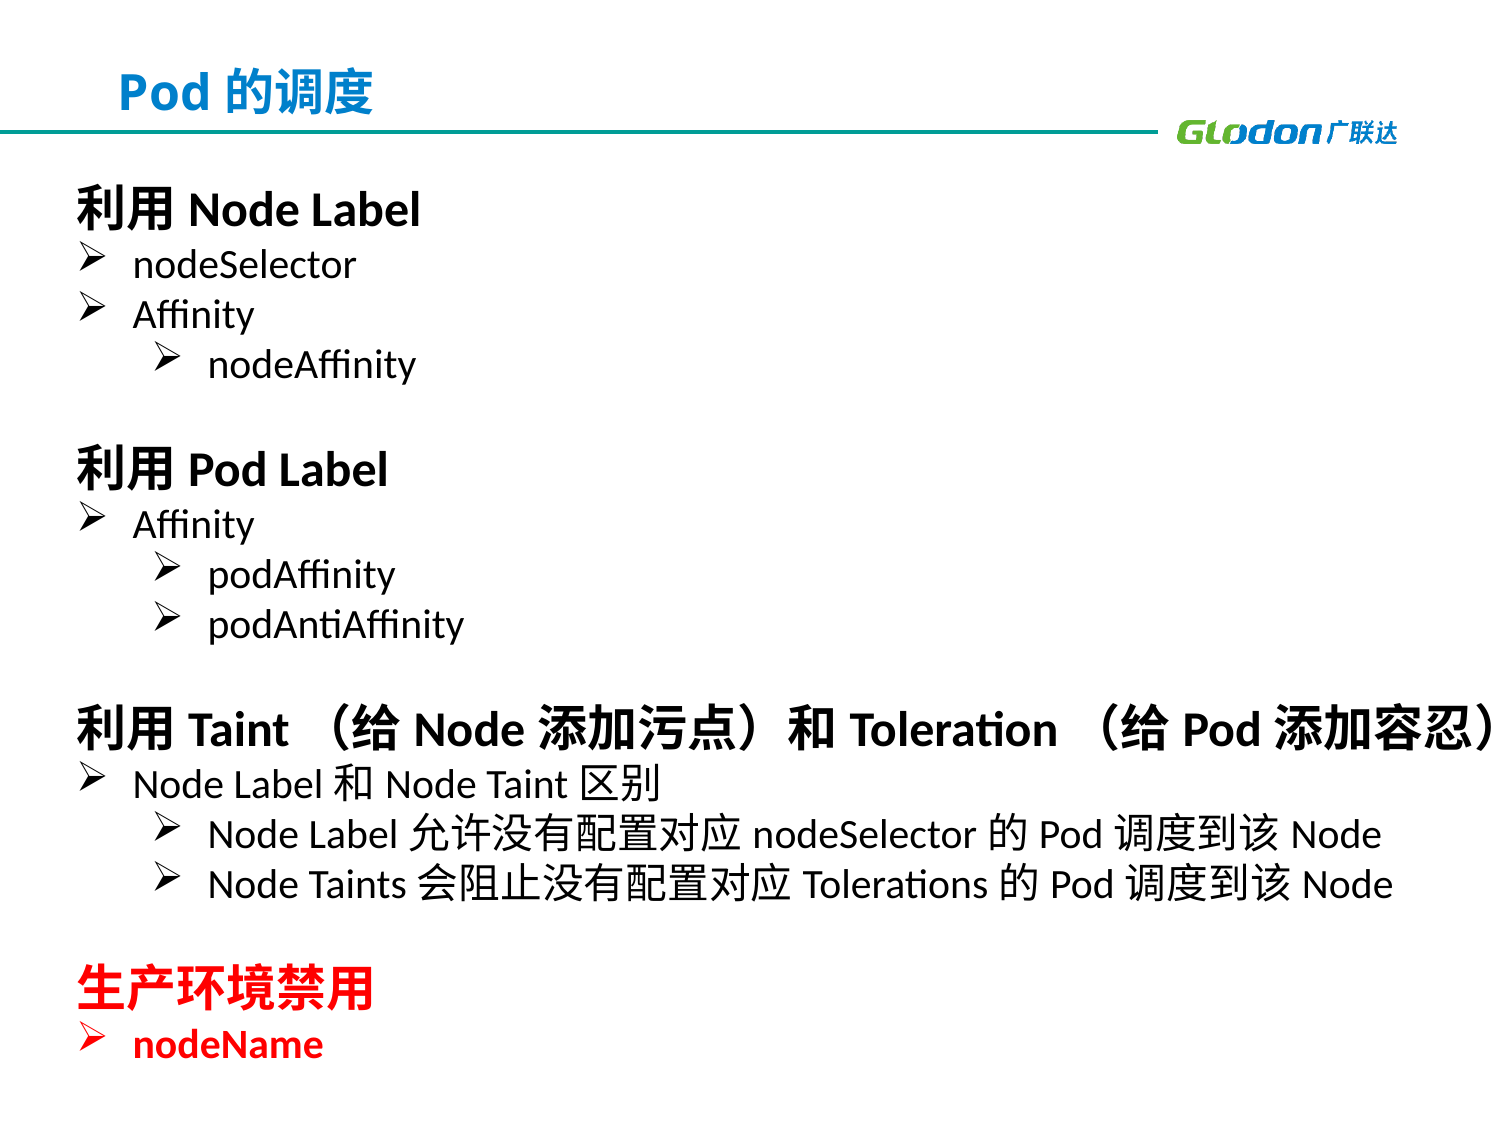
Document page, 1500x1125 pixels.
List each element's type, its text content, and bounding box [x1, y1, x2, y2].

title Pod的调度 [103, 59, 1397, 128]
text_box 利用Node Label nodeSelector Affinity nodeAffinity 利用Pod Label Affinity podAffinity podAntiAffinity 利用Taint（给Node添加污点）和Toleration（给Pod添加容忍） Node Label和Node Taint区别 Node Label允许没有配置对应nodeSelector的Pod调度到该Node Node Taints会阻止没有配置对应Tolerations的Pod调度到该Node 生产环境禁用 nodeName [61, 169, 1500, 1075]
picture [1177, 128, 1397, 144]
